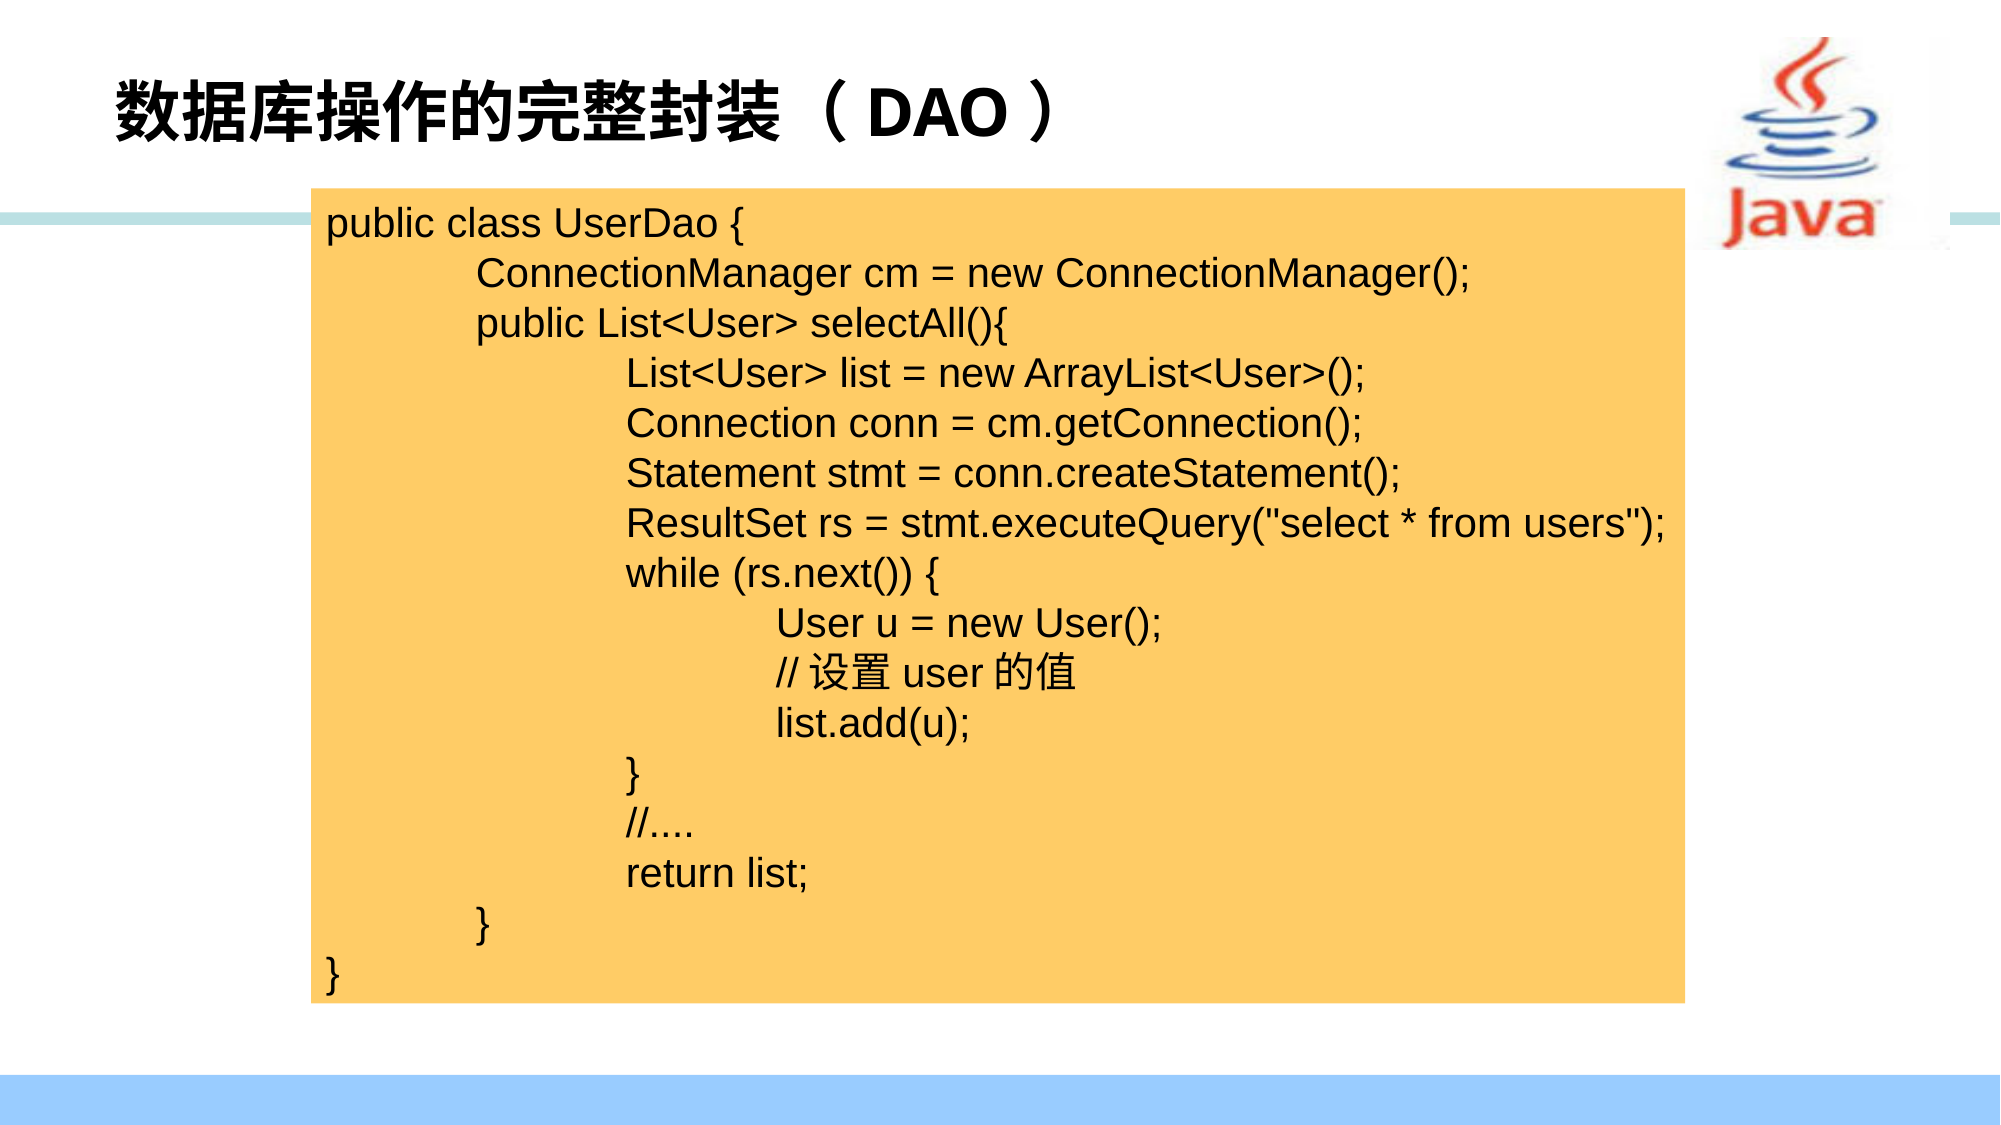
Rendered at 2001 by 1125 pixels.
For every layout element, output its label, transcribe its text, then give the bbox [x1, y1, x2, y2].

title 数据库操作的完整封装（DAO） [99, 45, 1700, 175]
text_box public class UserDao { ConnectionManager cm = new ConnectionManager(); public List<User> selectAll(){ List<User> list = new ArrayList<User>(); Connection conn = cm.getConnection(); Statement stmt = conn.createStatement(); ResultSet rs = stmt.executeQuery("select * from users"); while (rs.next()) { User u = new User(); //设置user的值 list.add(u); } //.... return list; } } [311, 188, 1686, 1004]
picture [1666, 37, 1950, 250]
